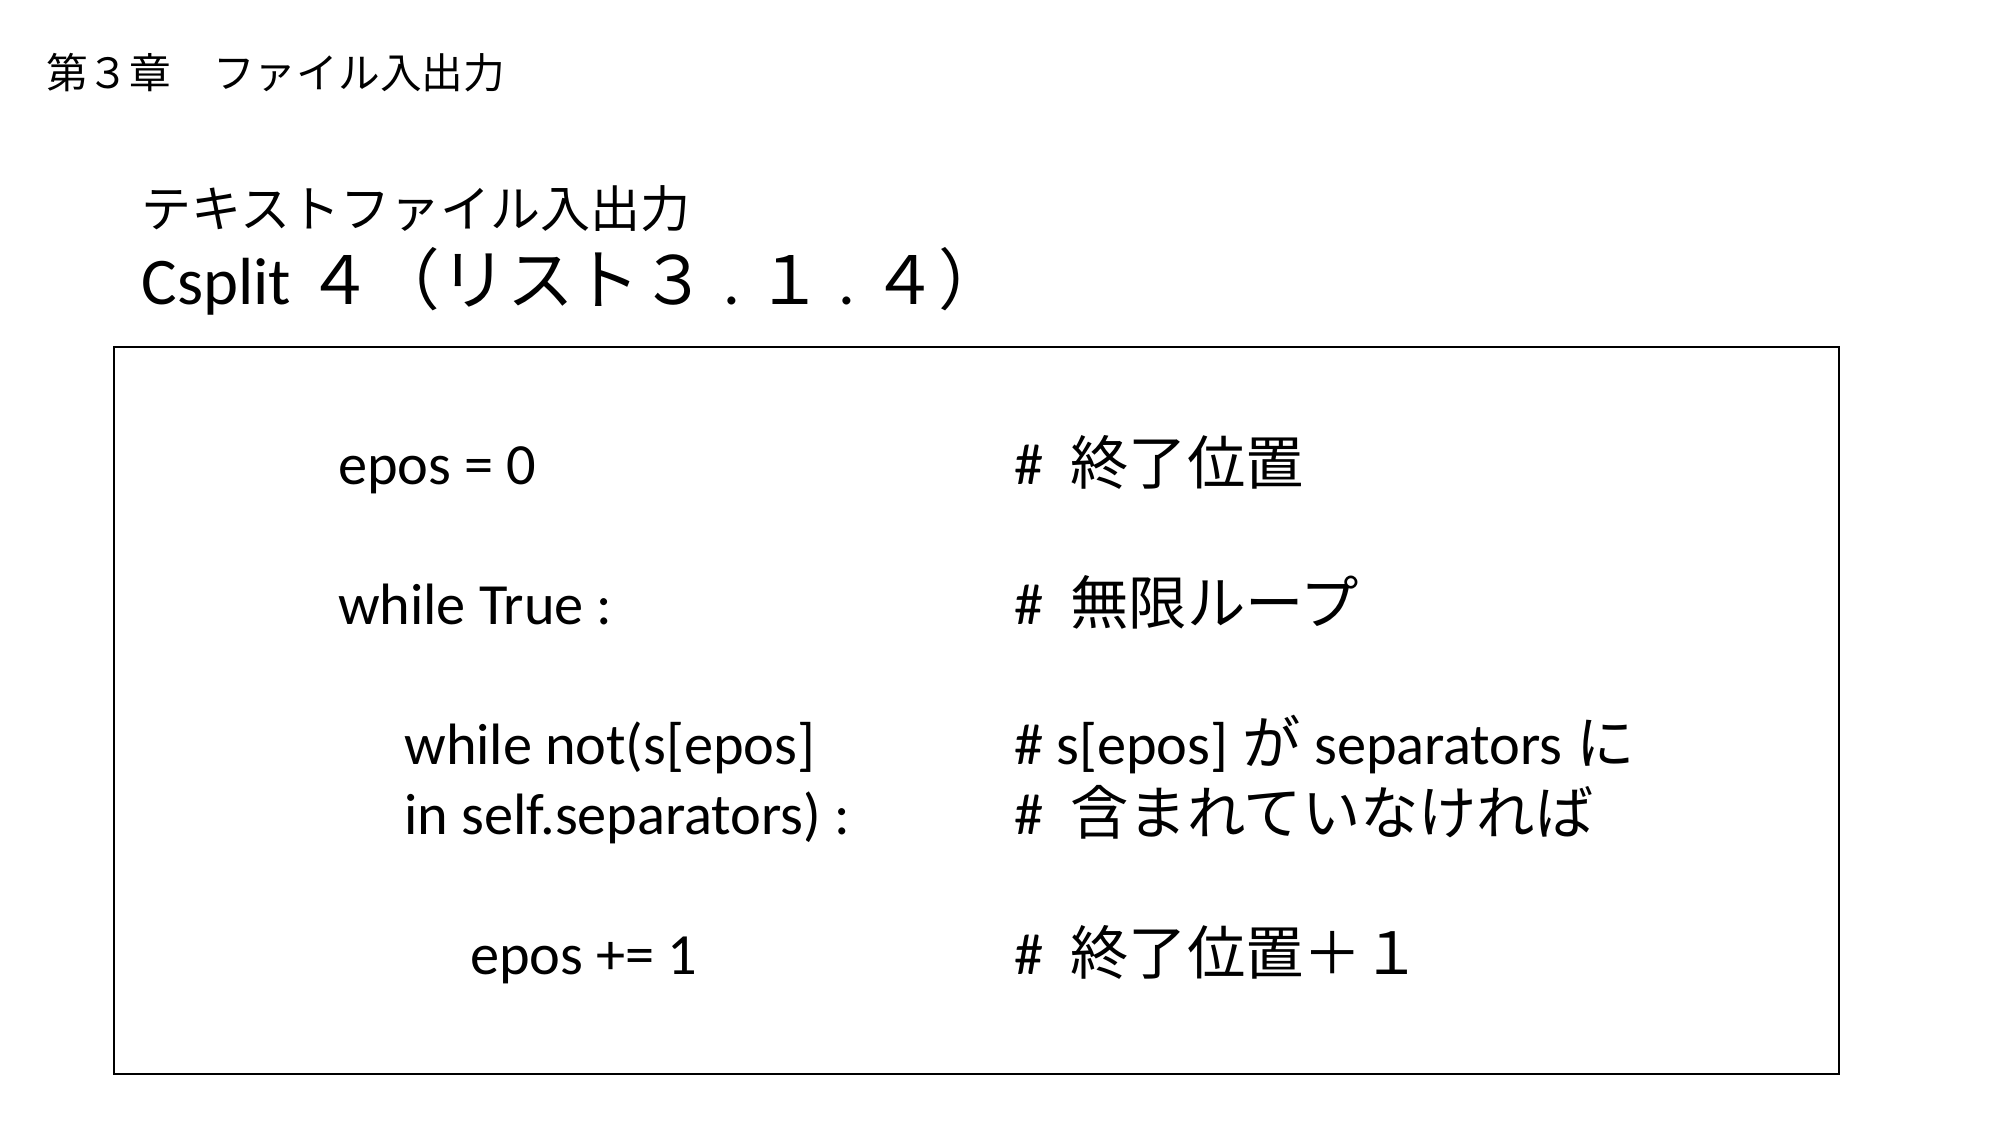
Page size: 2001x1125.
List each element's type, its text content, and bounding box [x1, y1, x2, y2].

text_box [113, 346, 1840, 1075]
text_box テキストファイル入出力 Csplit４（リスト３.１.４） [126, 170, 1643, 325]
title 第３章 ファイル入出力 [0, 0, 1725, 134]
